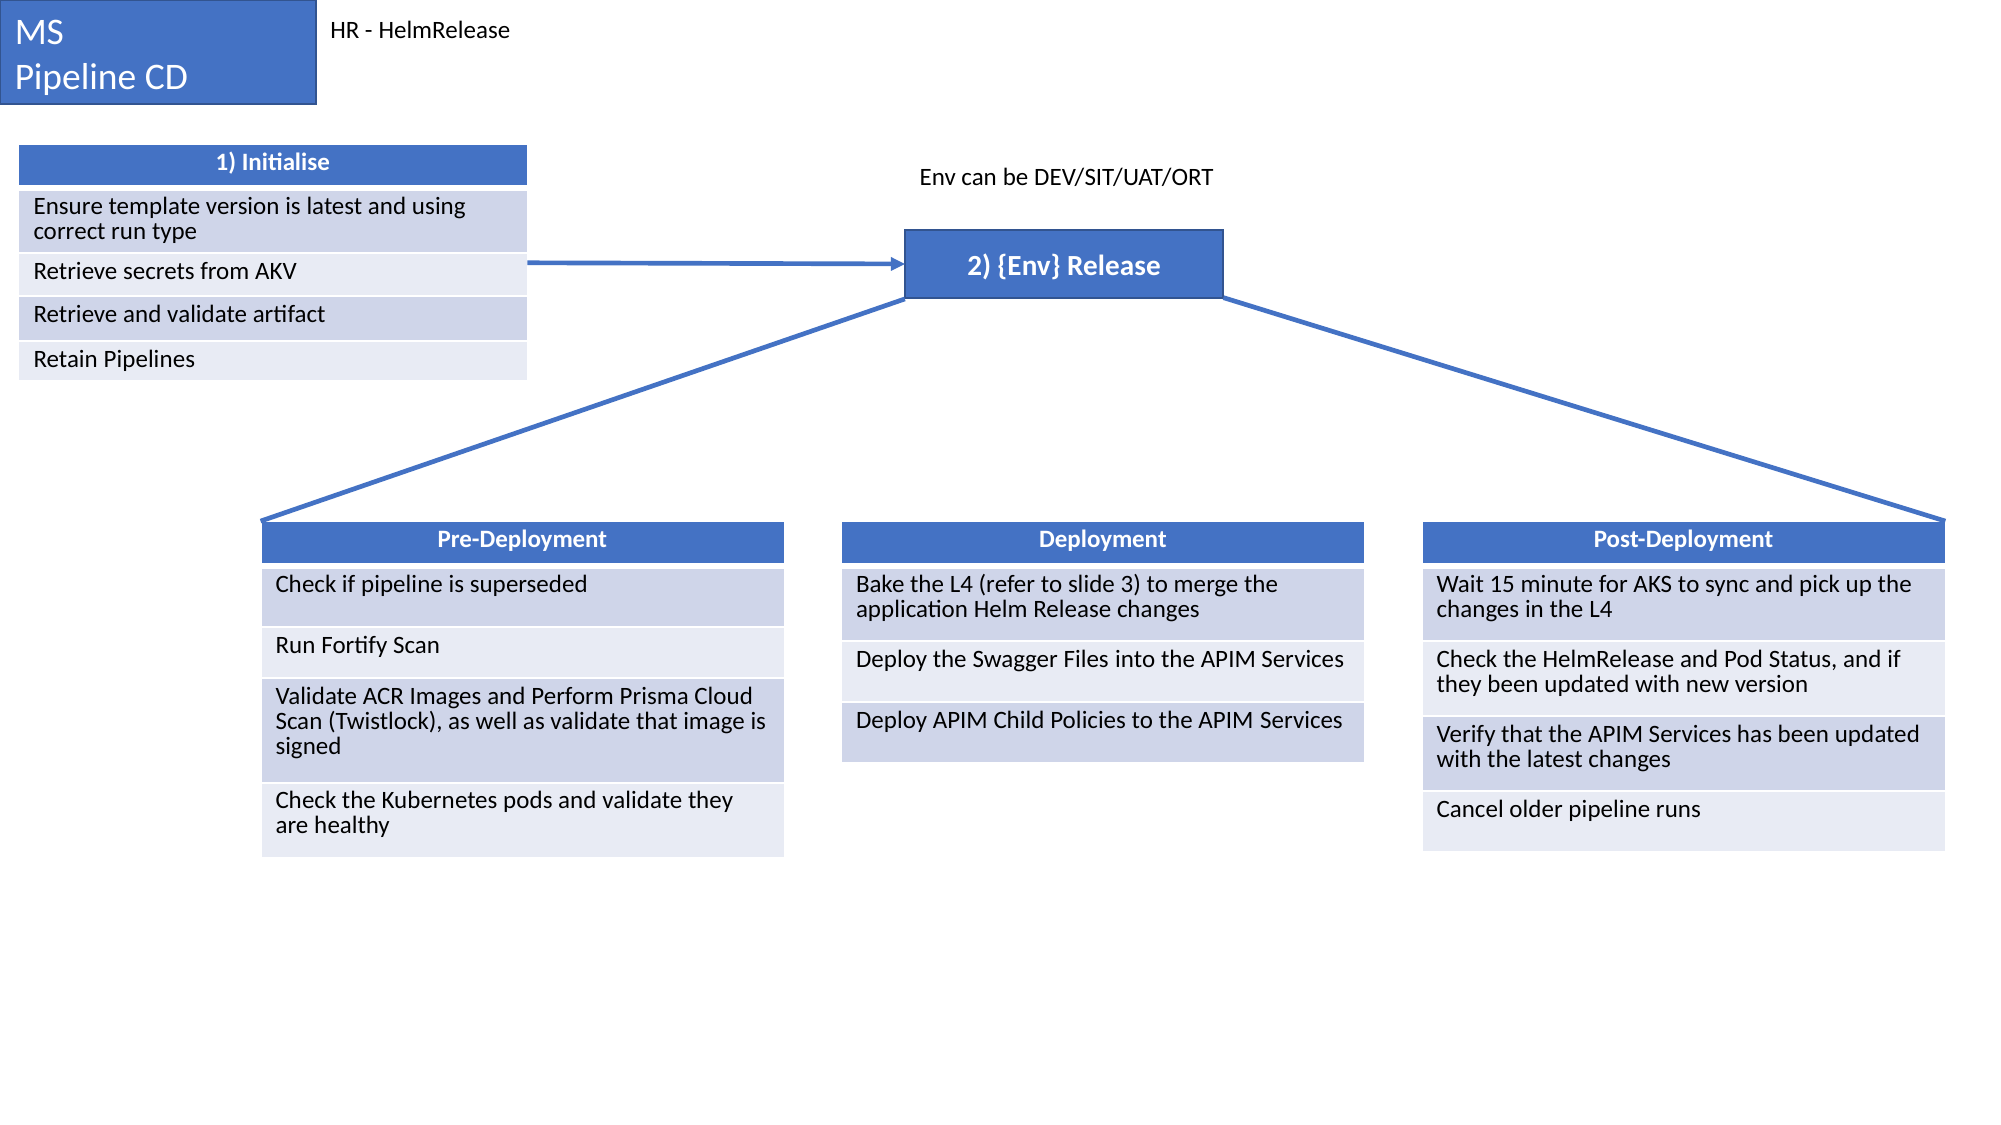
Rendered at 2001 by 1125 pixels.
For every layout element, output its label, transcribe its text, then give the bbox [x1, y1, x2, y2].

table_cell Deploy APIM Child Policies to the APIM Services [842, 703, 1364, 762]
table_cell Validate ACR Images and Perform Prisma Cloud Scan (Twistlock), as well as validate that image is signed [262, 679, 784, 782]
table_cell Retrieve secrets from AKV [19, 254, 527, 295]
table_header 1) Initialise [19, 145, 527, 185]
table_header Pre-Deployment [262, 522, 784, 563]
table_cell Verify that the APIM Services has been updated with the latest changes [1423, 717, 1945, 790]
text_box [527, 263, 905, 273]
table_header Deployment [842, 522, 1364, 563]
table_cell Bake the L4 (refer to slide 3) to merge the application Helm Release changes [842, 569, 1364, 640]
table_cell Retrieve and validate artifact [19, 297, 527, 340]
table_cell Check if pipeline is superseded [262, 569, 784, 626]
table_cell Wait 15 minute for AKS to sync and pick up the changes in the L4 [1423, 569, 1945, 640]
table_cell Check the Kubernetes pods and validate they are healthy [262, 784, 784, 857]
text_box HR - HelmRelease [315, 6, 668, 52]
table_cell Deploy the Swagger Files into the APIM Services [842, 642, 1364, 701]
table_cell Cancel older pipeline runs [1423, 792, 1945, 851]
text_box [1223, 297, 1946, 522]
text_box Env can be DEV/SIT/UAT/ORT [904, 153, 1302, 198]
text_box MS Pipeline CD [0, 0, 317, 105]
text_box 2) {Env} Release [904, 229, 1224, 299]
table_header Post-Deployment [1423, 522, 1945, 563]
table_cell Check the HelmRelease and Pod Status, and if they been updated with new version [1423, 642, 1945, 715]
table_cell Run Fortify Scan [262, 628, 784, 677]
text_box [260, 298, 905, 522]
table_cell Retain Pipelines [19, 342, 260, 380]
table_cell Ensure template version is latest and using correct run type [19, 191, 527, 252]
